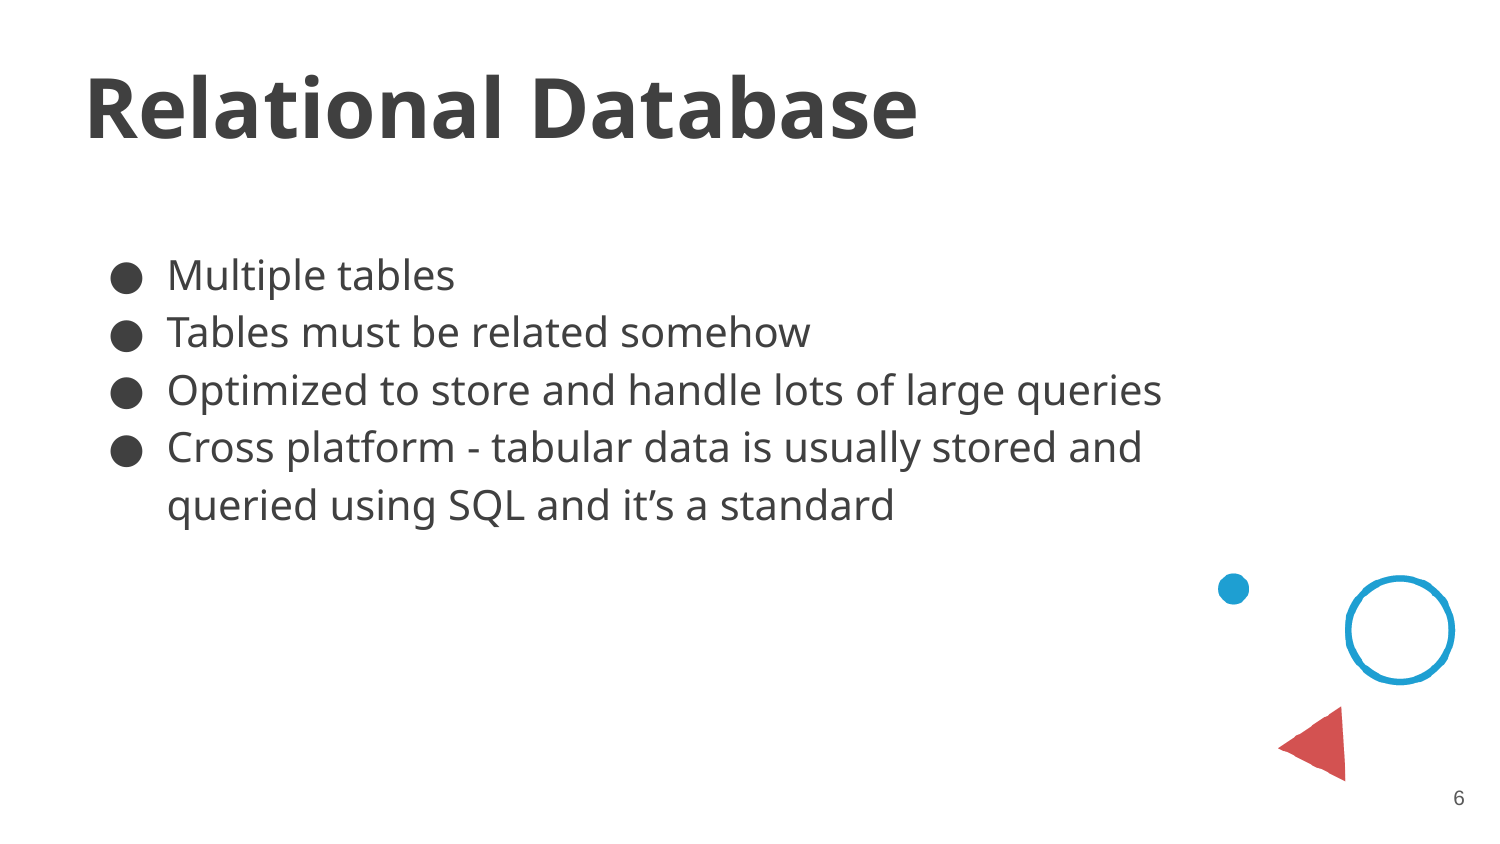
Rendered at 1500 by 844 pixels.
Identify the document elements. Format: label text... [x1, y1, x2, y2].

picture [1174, 510, 1500, 838]
text_box Relational Database [68, 40, 1480, 292]
text_box Multiple tables Tables must be related somehow Optimized to store and handle lots of large queries Cross platform - tabular data is usually stored and queried using SQL and it’s a standard [76, 226, 1256, 830]
